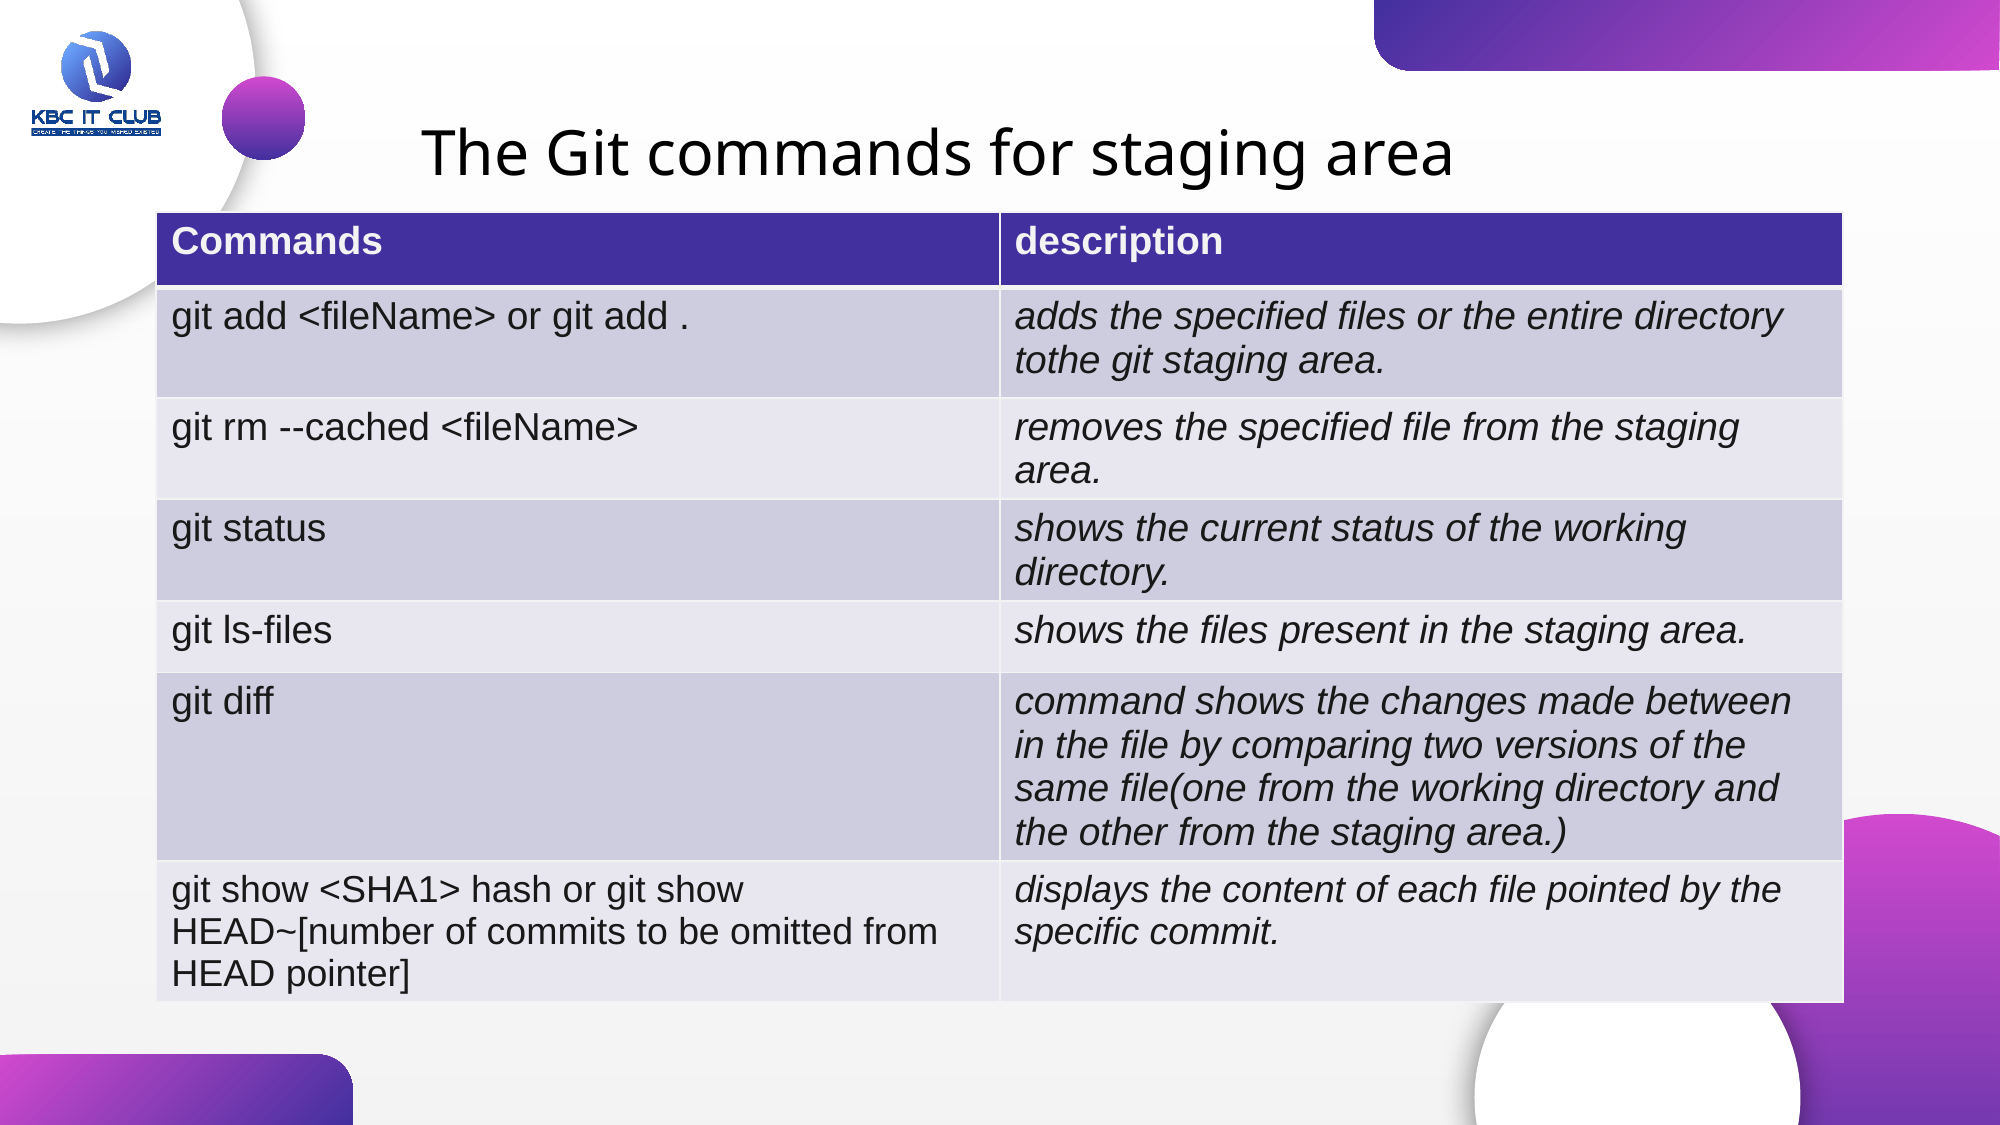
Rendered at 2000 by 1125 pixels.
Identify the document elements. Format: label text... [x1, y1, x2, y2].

table_cell adds the specified files or the entire directory tothe git staging area. [1001, 290, 1842, 397]
table_cell shows the current status of the working directory. [1001, 500, 1842, 600]
table_cell displays the content of each file pointed by the specific commit. [1001, 862, 1842, 1001]
table_cell command shows the changes made between in the file by comparing two versions of the same file(one from the working directory and the other from the staging area.) [1001, 673, 1842, 860]
table_cell git diff [157, 673, 999, 860]
table_cell git add <fileName> or git add . [157, 290, 999, 397]
table_cell removes the specified file from the staging area. [1001, 399, 1842, 498]
table_header description [1001, 213, 1842, 285]
table_cell git rm --cached <fileName> [157, 399, 999, 498]
picture [11, 0, 180, 168]
table_header Commands [157, 213, 999, 285]
table_cell shows the files present in the staging area. [1001, 602, 1842, 672]
table_cell git ls-files [157, 602, 999, 672]
table_cell git show <SHA1> hash or git show HEAD~[number of commits to be omitted from HEAD pointer] [157, 862, 999, 1001]
title The Git commands for staging area [406, 87, 1594, 211]
table_cell git status [157, 500, 999, 600]
